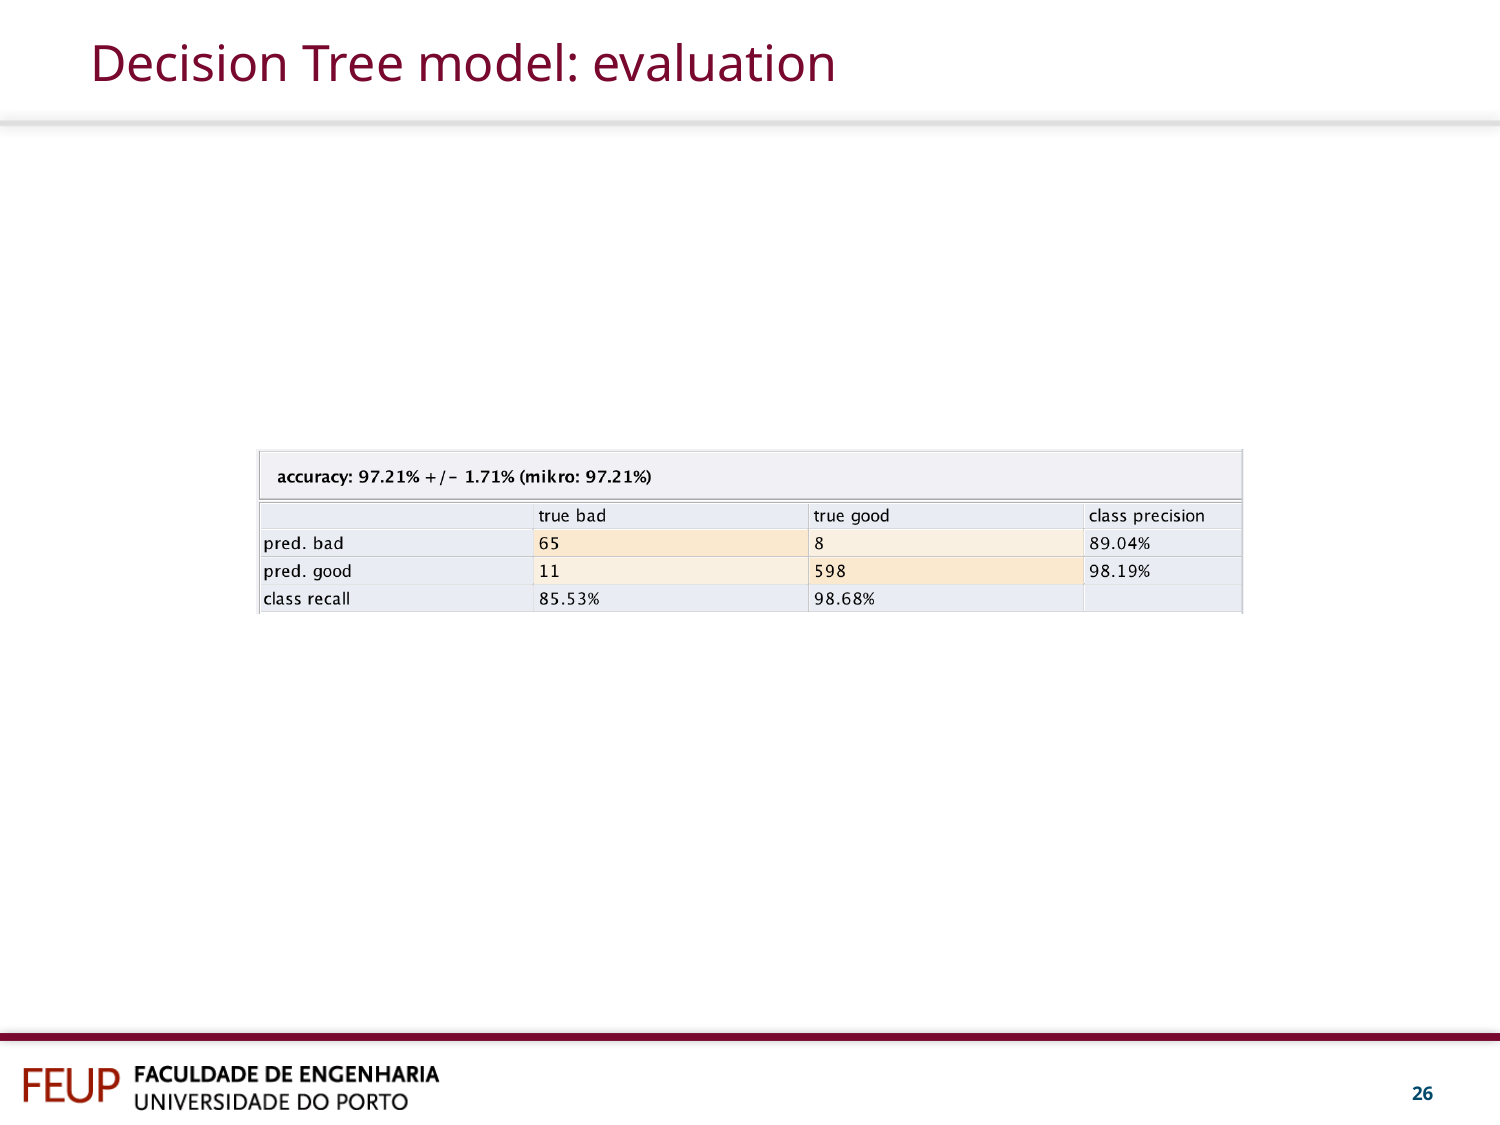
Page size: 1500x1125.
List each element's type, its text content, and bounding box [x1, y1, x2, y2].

picture [0, 109, 1500, 138]
title Decision Tree model: evaluation [75, 0, 1425, 124]
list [255, 449, 1244, 614]
picture [23, 1065, 440, 1111]
picture [0, 1024, 1500, 1050]
